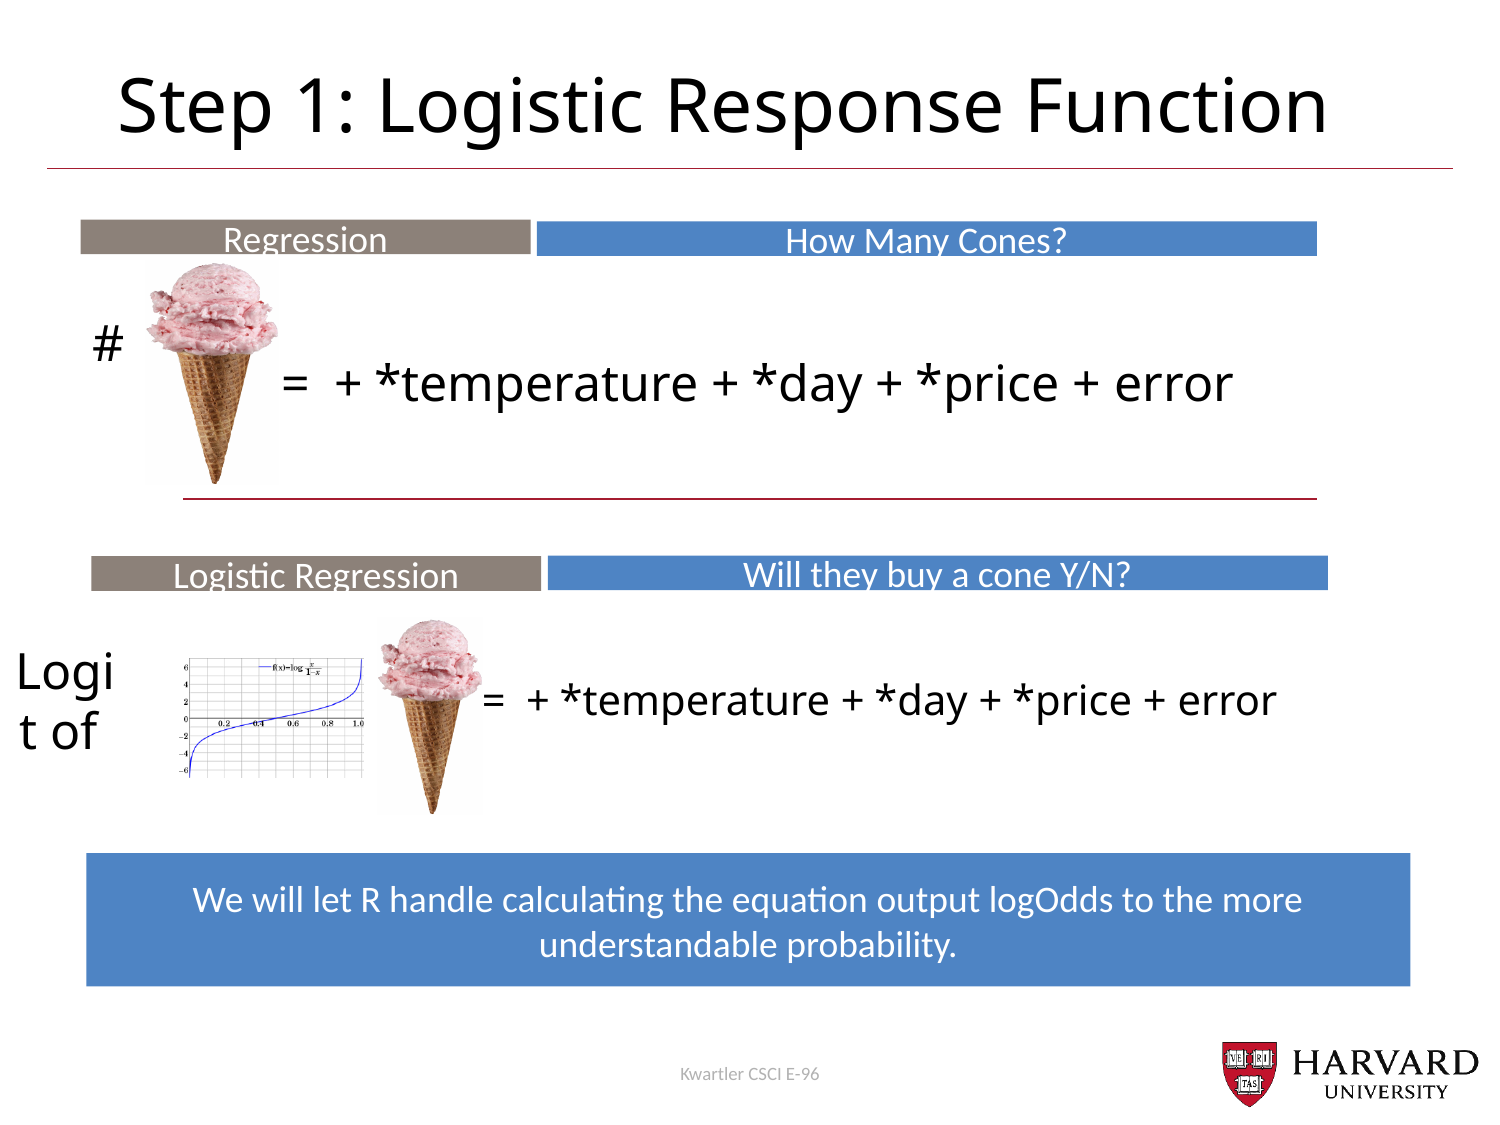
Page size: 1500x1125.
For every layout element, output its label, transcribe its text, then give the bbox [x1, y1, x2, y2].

footer Kwartler CSCI E-96 [496, 1042, 1004, 1103]
picture [179, 658, 364, 779]
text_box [46, 260, 1443, 485]
text_box We will let R handle calculating the equation output logOdds to the more understandable probability. [85, 852, 1411, 987]
text_box How Many Cones? [536, 220, 1318, 257]
text_box Logistic Regression [90, 555, 542, 592]
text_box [0, 624, 1471, 816]
text_box Regression [80, 219, 532, 255]
picture [377, 617, 483, 815]
title Step 1: Logistic Response Function [103, 59, 1397, 157]
picture [1200, 1024, 1500, 1125]
text_box Will they buy a cone Y/N? [547, 555, 1329, 591]
